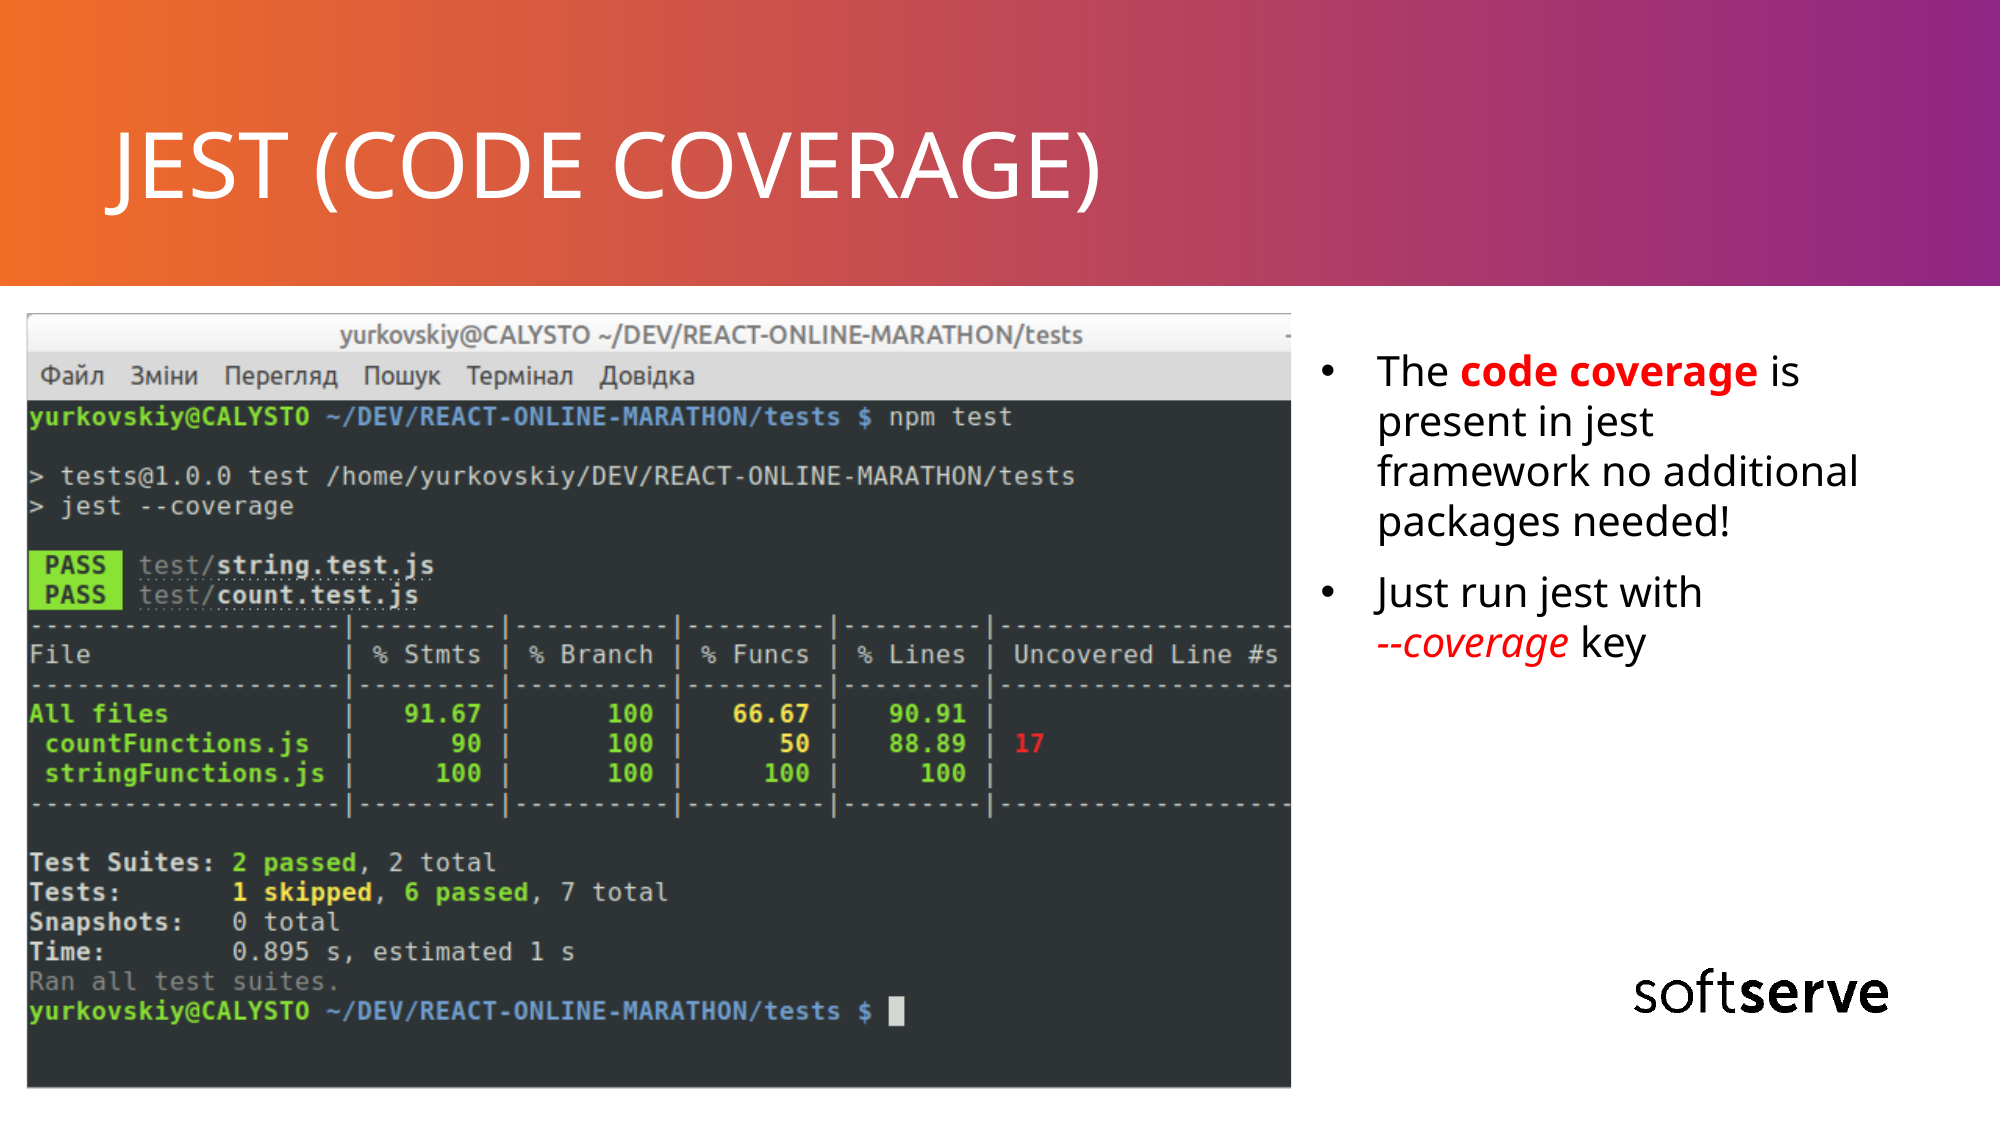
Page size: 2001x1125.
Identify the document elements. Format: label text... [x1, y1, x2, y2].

list The code coverage is present in jest framework no additional packages needed! Just run jest with --coverage key [1320, 337, 1888, 900]
title JEST (CODE COVERAGE) [112, 112, 1888, 225]
picture [1634, 968, 1888, 1013]
picture [26, 313, 1292, 1092]
